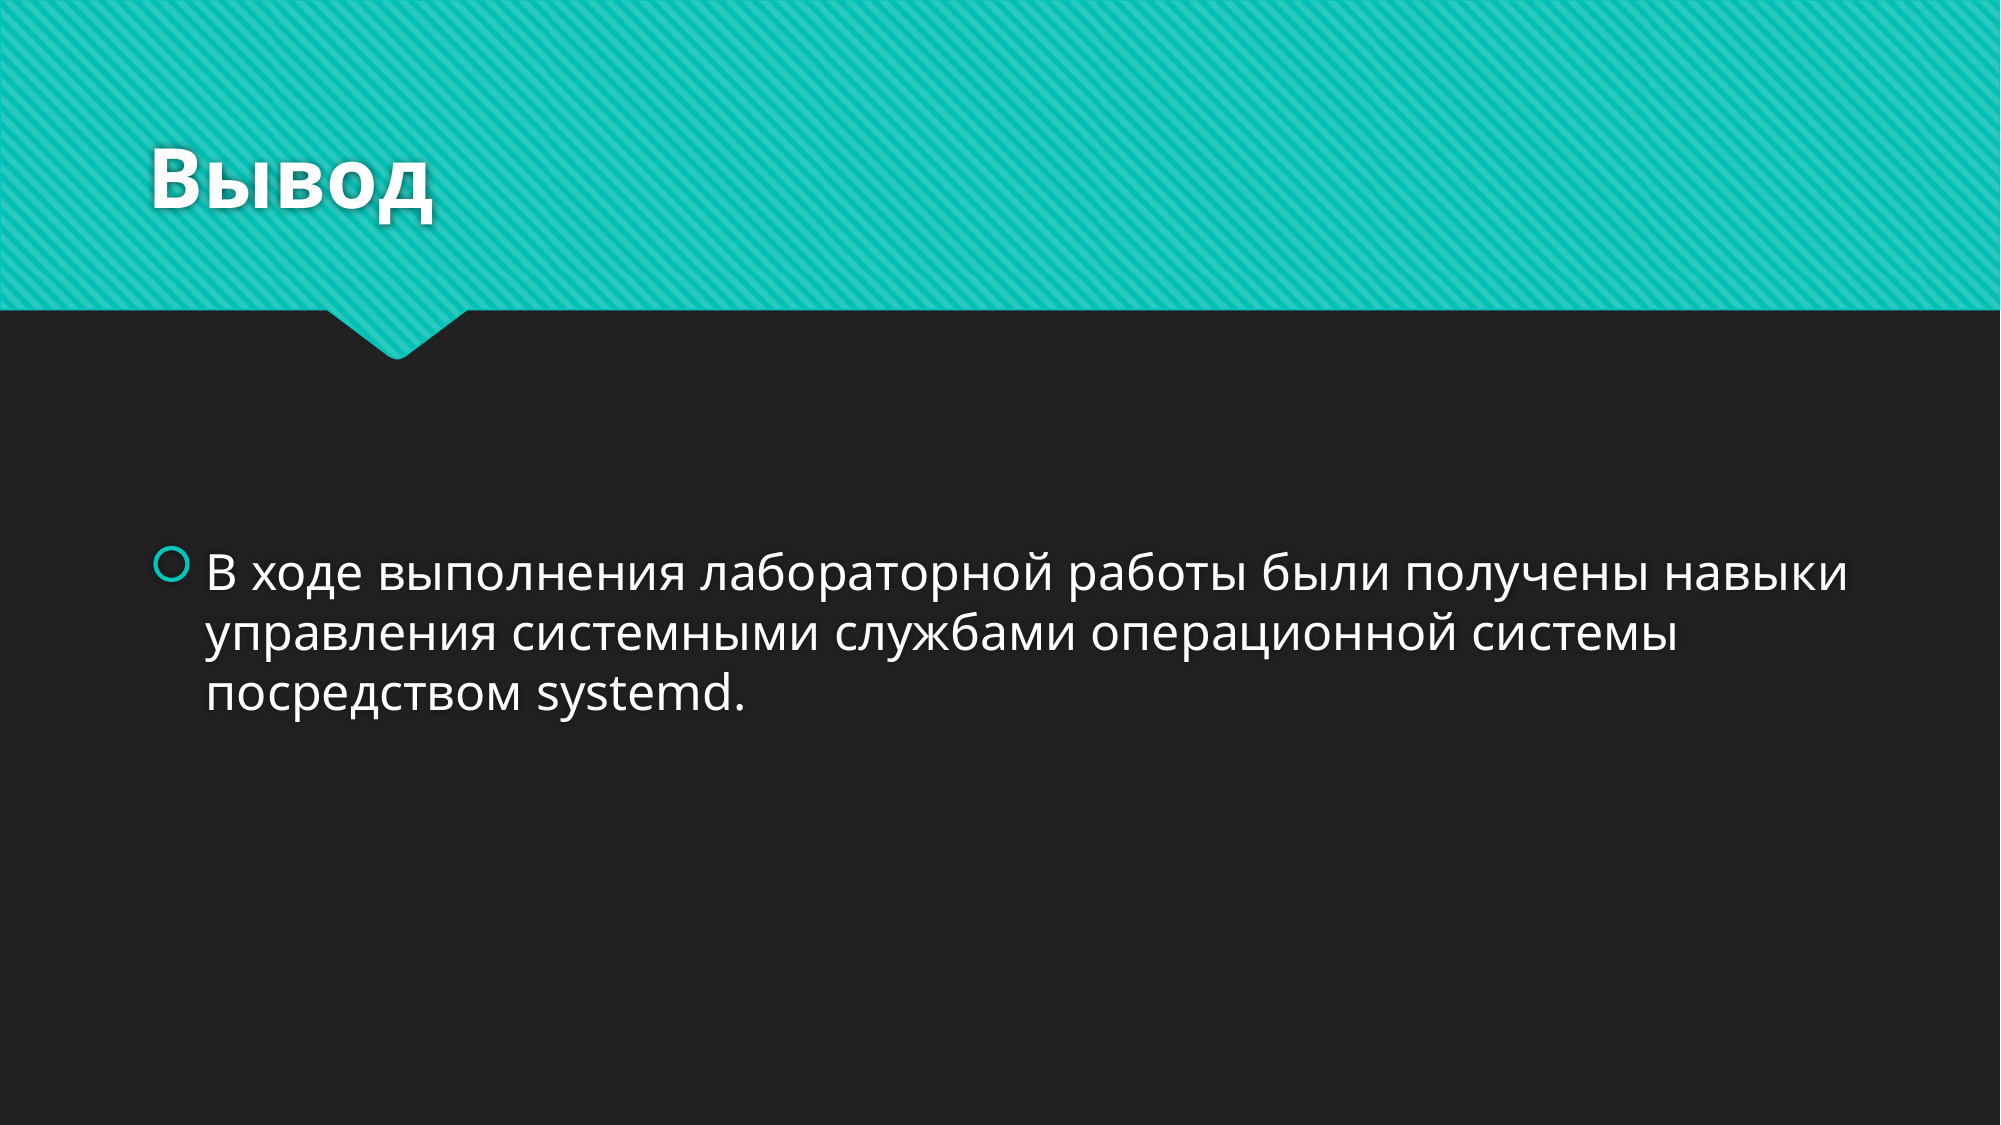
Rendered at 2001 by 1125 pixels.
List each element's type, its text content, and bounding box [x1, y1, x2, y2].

title Вывод [132, 73, 1868, 233]
list В ходе выполнения лабораторной работы были получены навыки управления системными службами операционной системы посредством systemd. [134, 364, 1866, 962]
